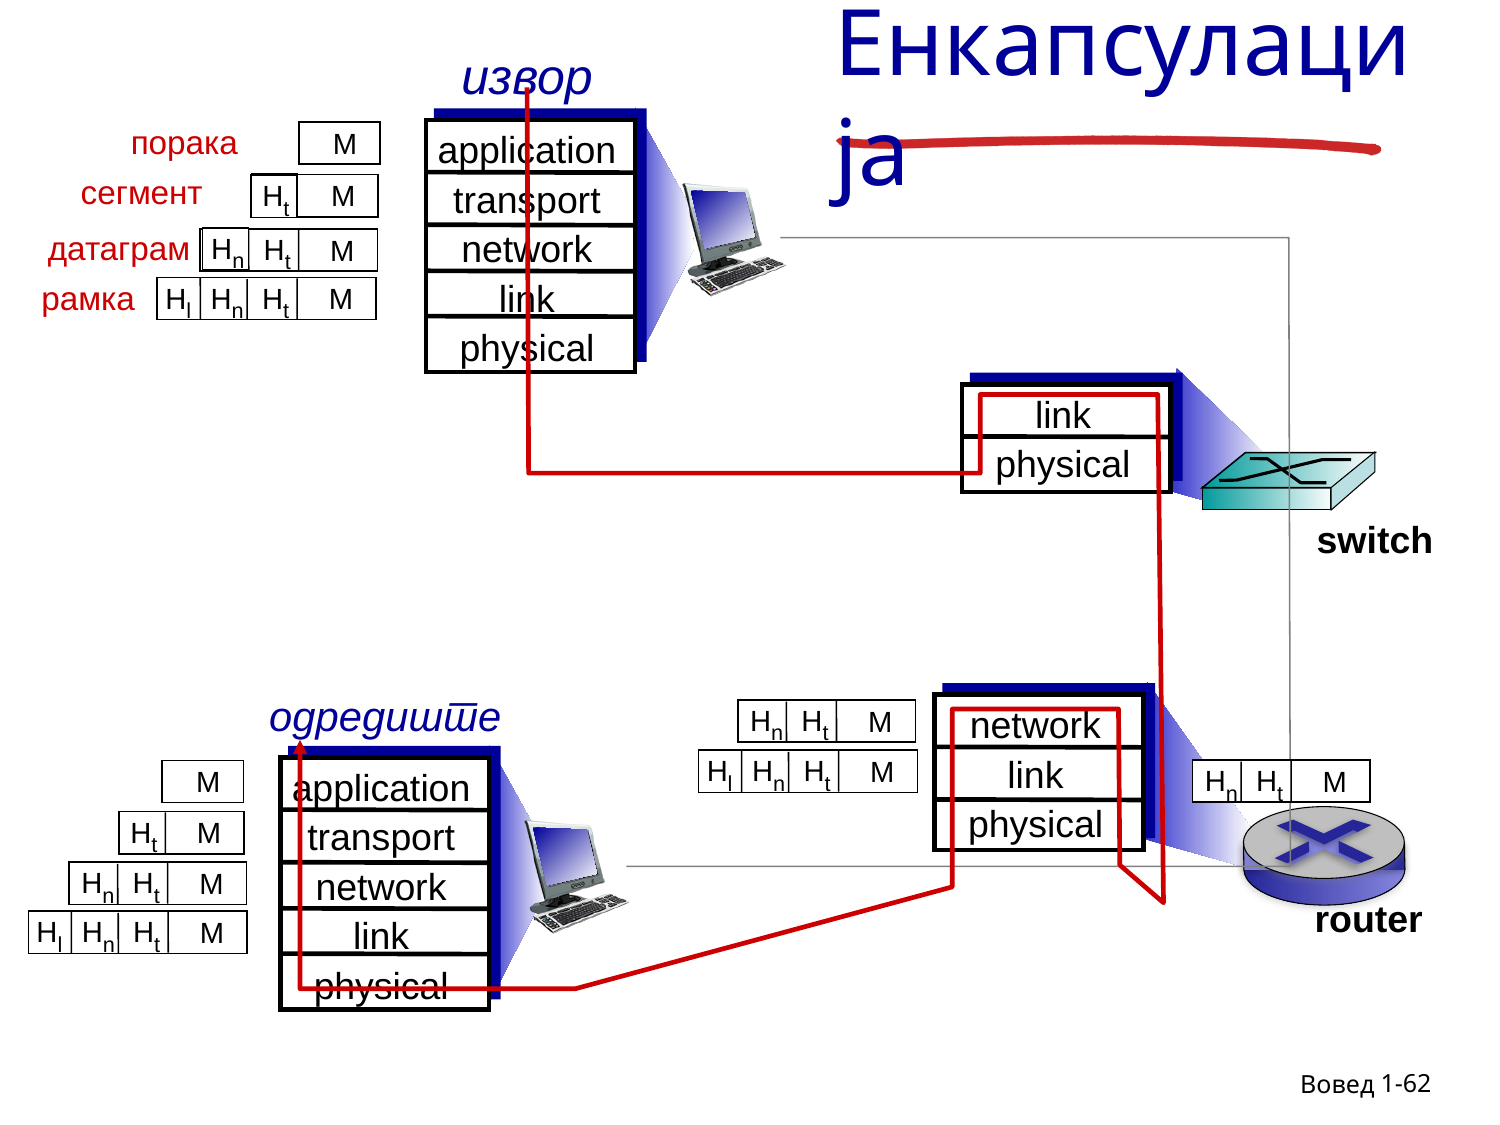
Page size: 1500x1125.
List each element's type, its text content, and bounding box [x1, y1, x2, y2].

text_box application transport network link physical [273, 752, 490, 1015]
text_box application transport network link physical [528, 114, 636, 271]
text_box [289, 117, 401, 168]
text_box router [1299, 887, 1438, 948]
text_box application transport network link physical [528, 272, 636, 316]
picture [833, 130, 1387, 161]
text_box application transport network link physical [529, 317, 636, 377]
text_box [1202, 451, 1376, 511]
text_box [678, 178, 812, 306]
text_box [202, 223, 253, 272]
text_box [647, 129, 675, 342]
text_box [1243, 806, 1406, 906]
text_box порака [116, 113, 254, 169]
text_box [288, 745, 296, 752]
text_box сегмент [65, 163, 218, 219]
text_box извор [446, 36, 608, 108]
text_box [1192, 755, 1391, 806]
text_box [433, 108, 519, 114]
footer Вовед [914, 1060, 1391, 1109]
text_box [293, 87, 1164, 989]
text_box [528, 108, 647, 362]
slide_number 1-62 [1365, 1059, 1477, 1106]
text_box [694, 695, 939, 796]
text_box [521, 815, 654, 943]
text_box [927, 682, 1156, 854]
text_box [153, 272, 397, 324]
text_box [490, 989, 501, 1000]
text_box одредиште [254, 682, 319, 747]
text_box рамка [26, 269, 150, 325]
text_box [257, 228, 399, 273]
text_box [954, 372, 1183, 494]
text_box switch [1301, 508, 1449, 568]
title Енкапсулација [819, 0, 1444, 188]
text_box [250, 170, 400, 221]
text_box application transport network link physical [418, 114, 517, 377]
text_box [722, 237, 1291, 867]
text_box датаграм [33, 219, 206, 274]
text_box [24, 755, 268, 957]
